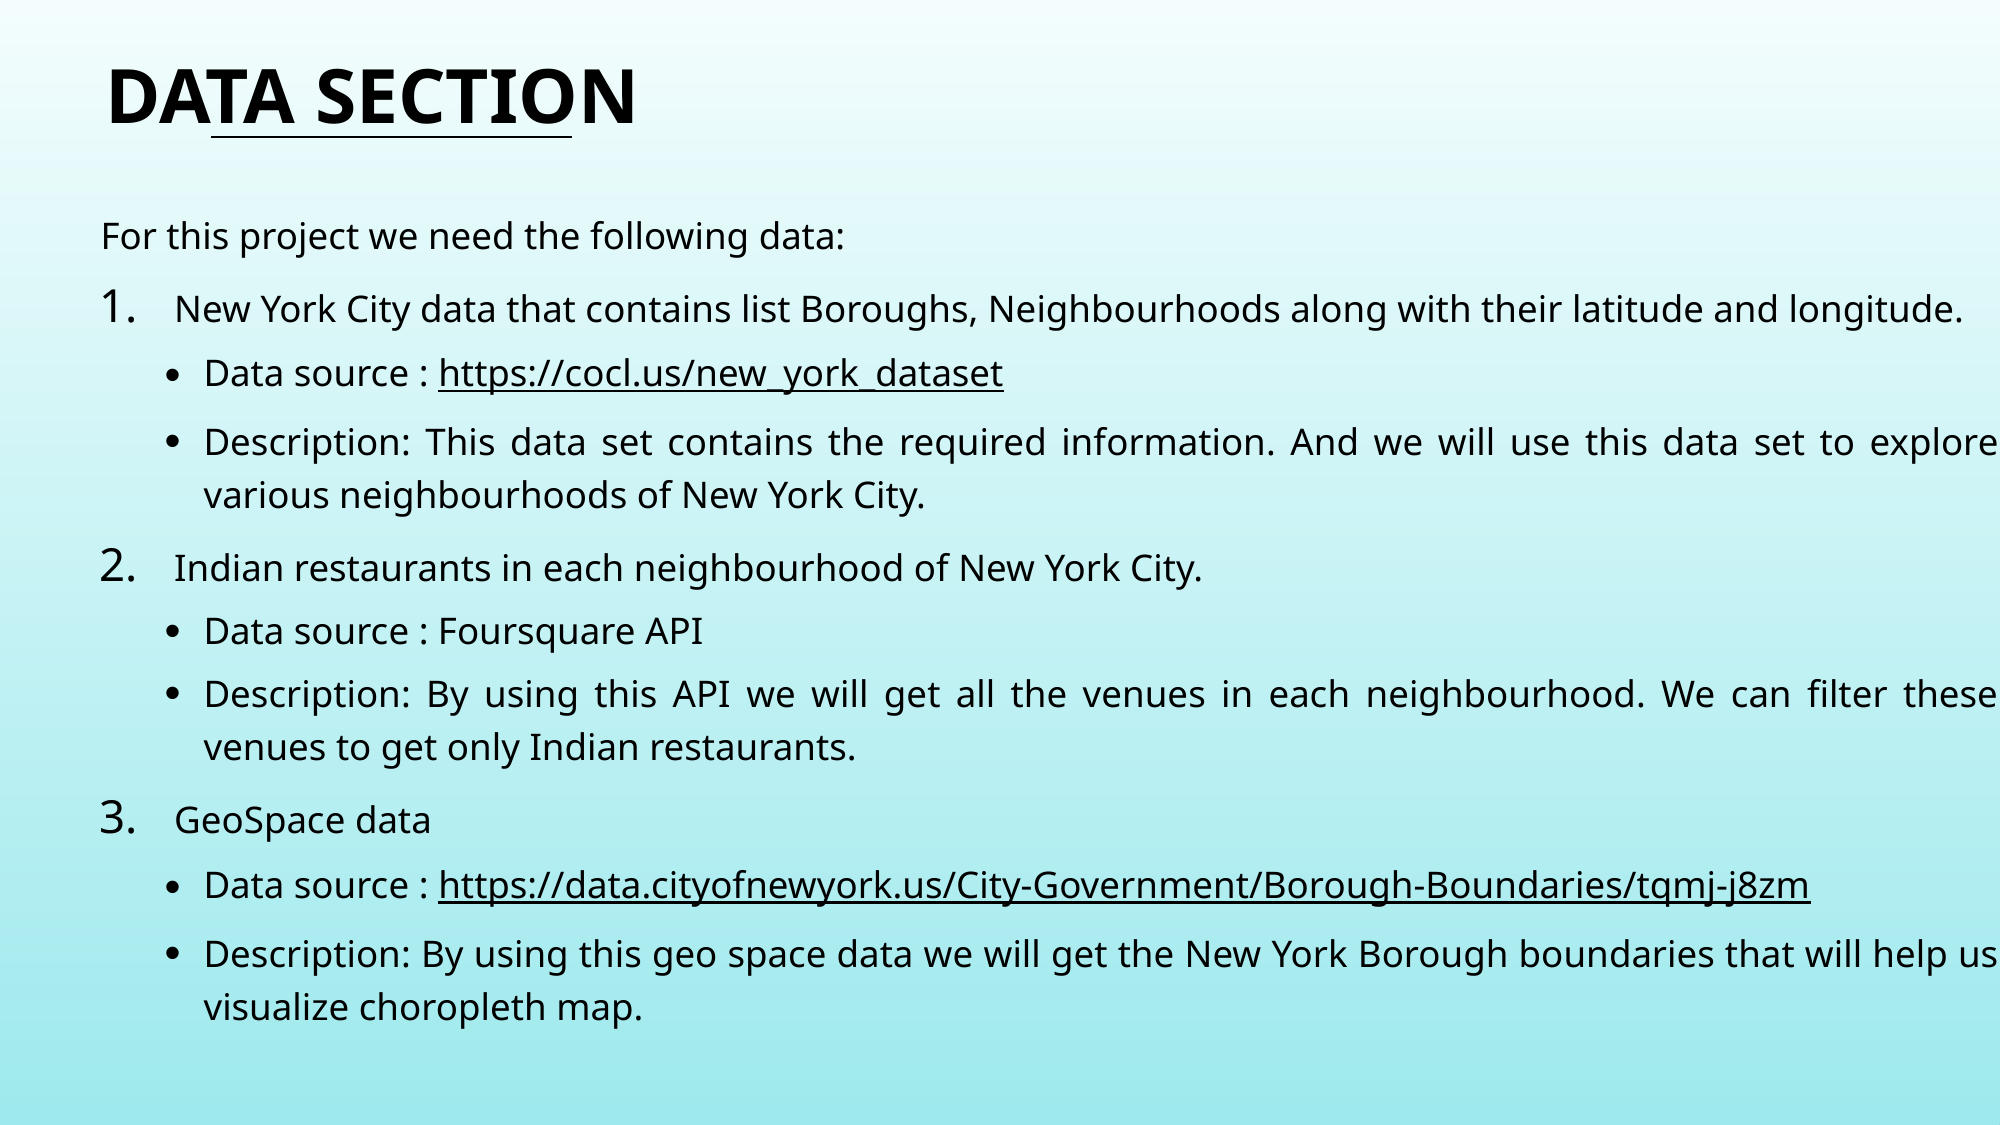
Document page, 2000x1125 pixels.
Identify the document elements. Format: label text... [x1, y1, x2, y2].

list For this project we need the following data: New York City data that contains list Boroughs, Neighbourhoods along with their latitude and longitude. Data source : https://cocl.us/new_york_dataset Description: This data set contains the required information. And we will use this data set to explore various neighbourhoods of New York City. Indian restaurants in each neighbourhood of New York City. Data source : Foursquare API Description: By using this API we will get all the venues in each neighbourhood. We can filter these venues to get only Indian restaurants. GeoSpace data Data source : https://data.cityofnewyork.us/City-Government/Borough-Boundaries/tqmj-j8zm Description: By using this geo space data we will get the New York Borough boundaries that will help us visualize choropleth map. [78, 196, 2000, 1083]
title Data Section [90, 42, 2000, 157]
